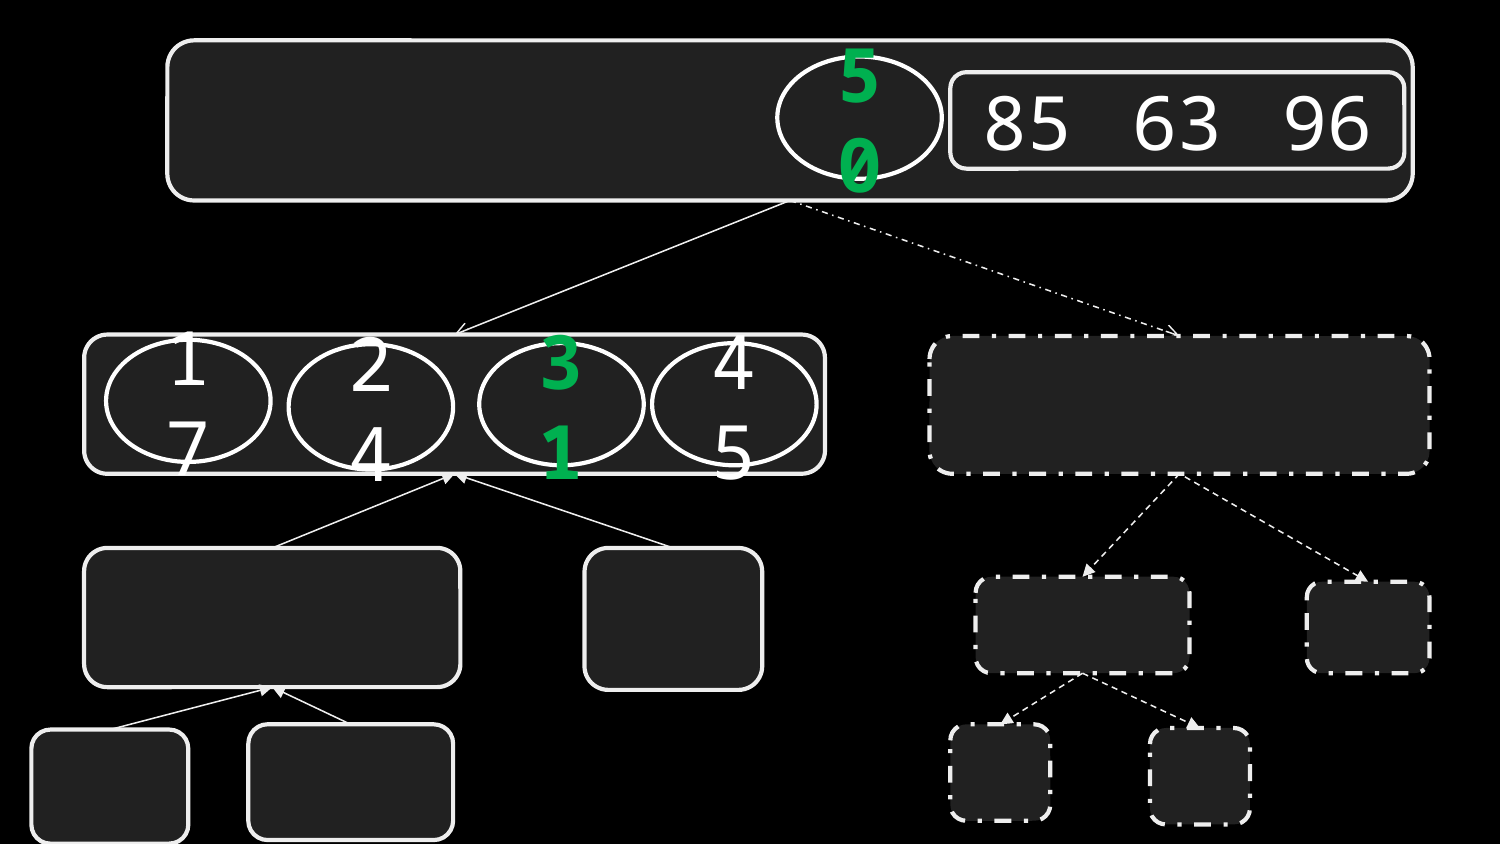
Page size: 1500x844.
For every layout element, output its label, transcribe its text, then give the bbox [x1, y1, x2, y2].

text_box [927, 333, 1432, 476]
text_box [246, 722, 456, 843]
text_box [29, 727, 191, 844]
text_box [948, 722, 1053, 823]
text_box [109, 686, 270, 730]
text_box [272, 686, 351, 725]
text_box [973, 574, 1192, 675]
text_box 85 63 96 [948, 70, 1407, 171]
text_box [1084, 673, 1201, 729]
text_box 24 [286, 342, 456, 472]
text_box [82, 332, 828, 476]
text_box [454, 200, 787, 335]
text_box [271, 473, 453, 549]
text_box [1147, 725, 1253, 827]
text_box [1304, 579, 1432, 676]
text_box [789, 200, 1180, 337]
text_box 50 [775, 54, 944, 181]
text_box [165, 38, 1415, 203]
text_box 45 [649, 343, 819, 468]
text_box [1000, 673, 1083, 725]
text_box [1179, 473, 1369, 582]
text_box 17 [103, 337, 273, 465]
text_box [1082, 473, 1178, 577]
text_box [582, 545, 765, 692]
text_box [454, 473, 674, 549]
text_box 31 [477, 343, 646, 468]
text_box [81, 545, 463, 690]
